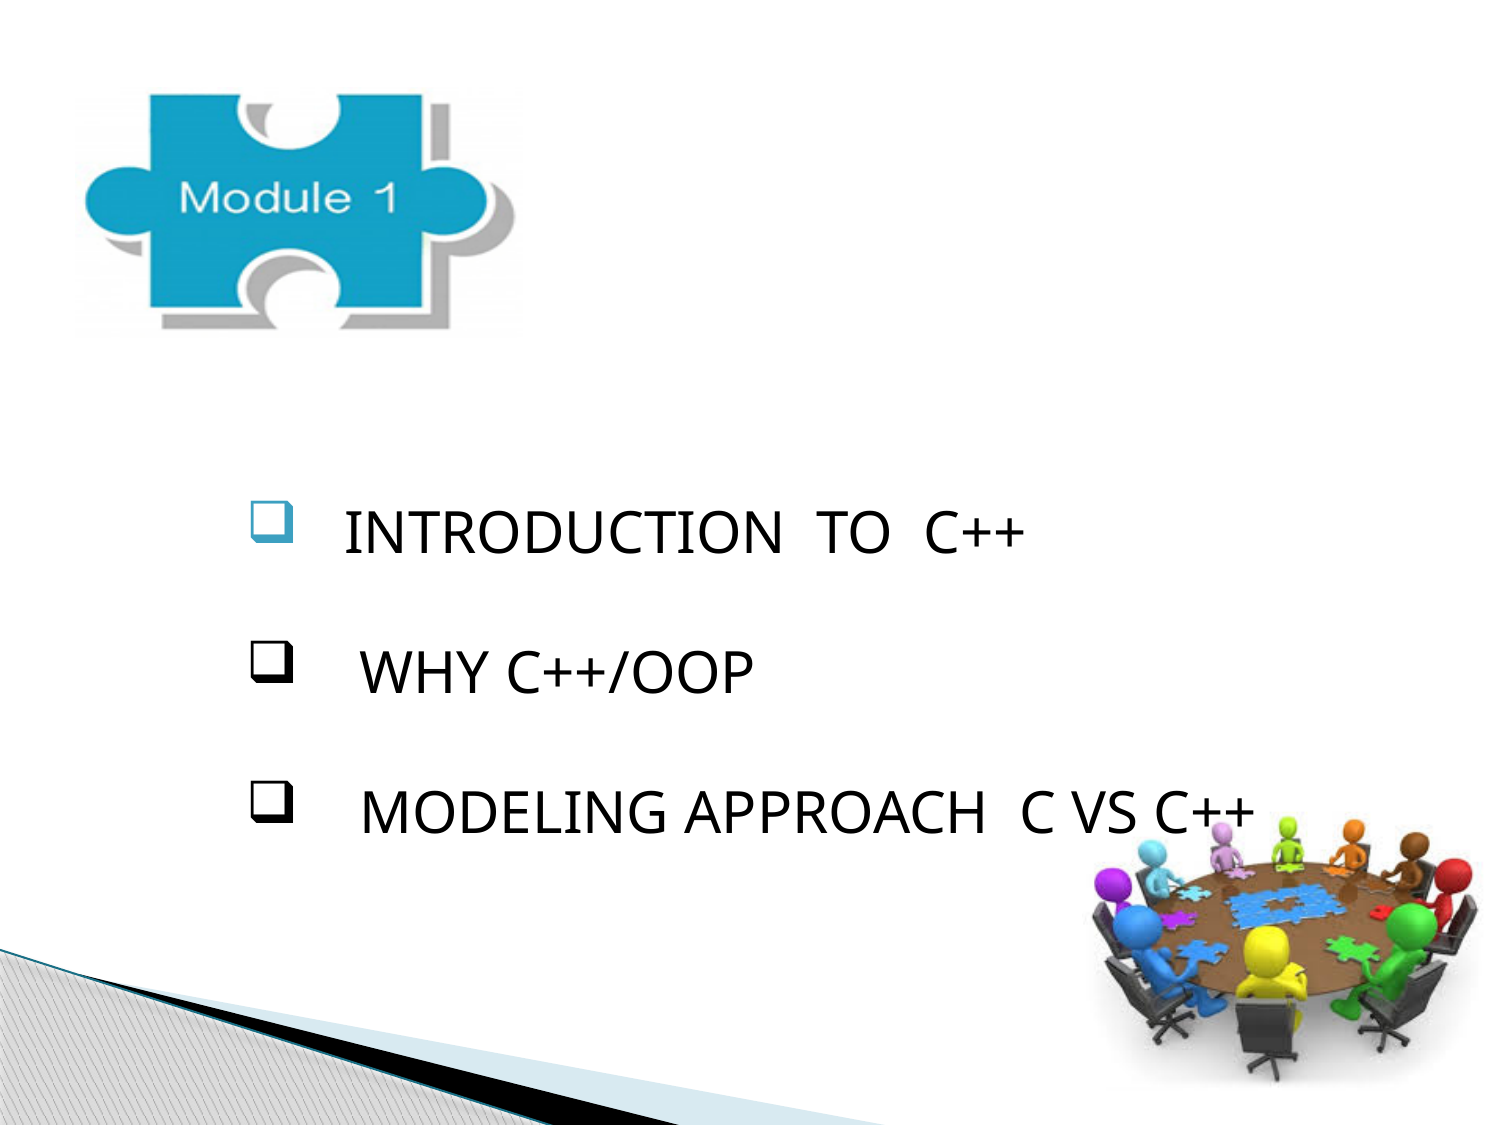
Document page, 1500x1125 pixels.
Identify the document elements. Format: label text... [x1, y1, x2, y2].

picture [74, 87, 523, 338]
text_box Introduction to C++ Why C++/OOP Modeling approach c vs c++ [231, 487, 1357, 853]
picture [1082, 787, 1488, 1091]
